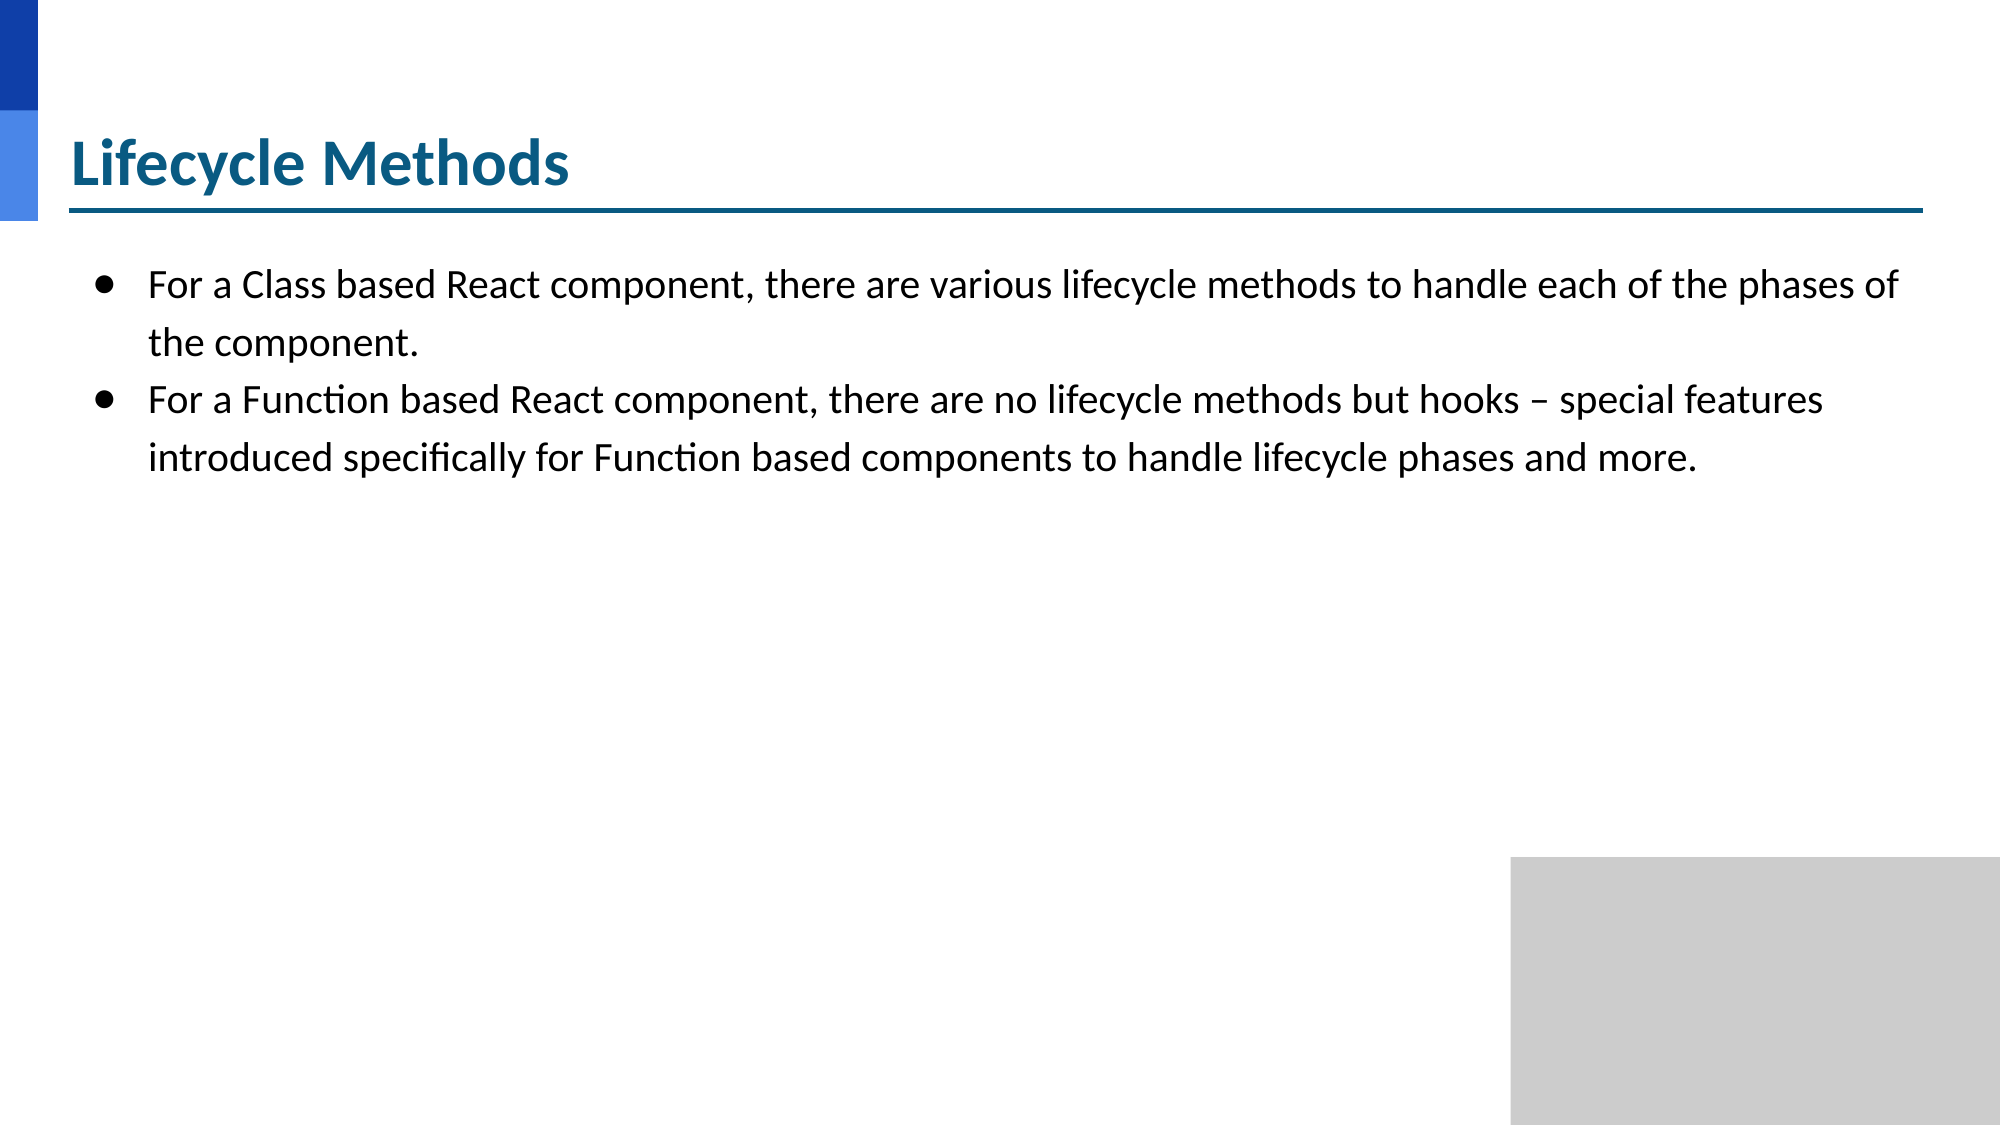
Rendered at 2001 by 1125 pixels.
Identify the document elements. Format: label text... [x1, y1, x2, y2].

list For a Class based React component, there are various lifecycle methods to handle each of the phases of the component. For a Function based React component, there are no lifecycle methods but hooks – special features introduced specifically for Function based components to handle lifecycle phases and more. [58, 234, 1923, 763]
title Lifecycle Methods [68, 116, 1897, 198]
picture [0, 2, 2000, 1125]
